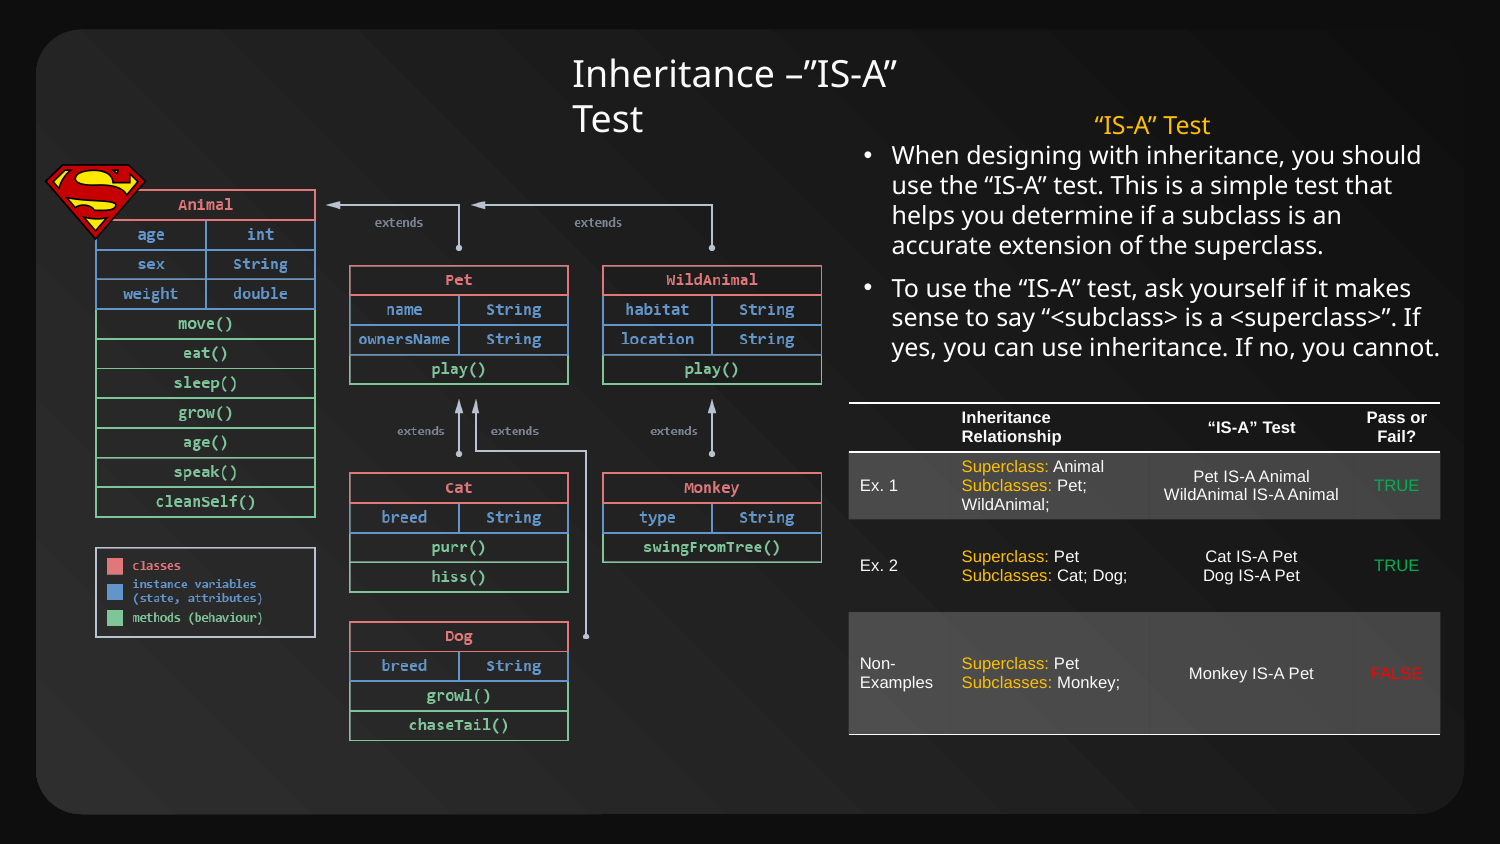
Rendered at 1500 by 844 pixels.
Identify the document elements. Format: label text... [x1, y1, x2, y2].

text_box Inheritance –”IS-A” Test [557, 34, 943, 129]
table_cell Monkey IS-A Pet [1150, 612, 1353, 734]
table_header [849, 404, 950, 451]
table_cell Ex. 2 [849, 519, 950, 612]
picture [42, 161, 822, 741]
table_cell Non-Examples [849, 612, 950, 734]
table_header Inheritance Relationship [950, 404, 1150, 451]
table_cell Superclass: Animal Subclasses: Pet; WildAnimal; [950, 453, 1150, 519]
table_cell Superclass: Pet Subclasses: Cat; Dog; [950, 519, 1150, 612]
table_cell Ex. 1 [849, 453, 950, 519]
table_cell FALSE [1353, 612, 1440, 734]
table_cell TRUE [1353, 519, 1440, 612]
table_cell Cat IS-A Pet Dog IS-A Pet [1150, 519, 1353, 612]
table_cell Pet IS-A Animal WildAnimal IS-A Animal [1150, 453, 1353, 519]
table_cell TRUE [1353, 453, 1440, 519]
table_header “IS-A” Test [1150, 404, 1353, 451]
table_cell Superclass: Pet Subclasses: Monkey; [950, 612, 1150, 734]
text_box “IS-A” Test When designing with inheritance, you should use the “IS-A” test. This is a simple test that helps you determine if a subclass is an accurate extension of the superclass. To use the “IS-A” test, ask yourself if it makes sense to say “<subclass> is a <superclass>”. If yes, you can use inheritance. If no, you cannot. [848, 94, 1457, 389]
table_header Pass or Fail? [1353, 404, 1440, 451]
